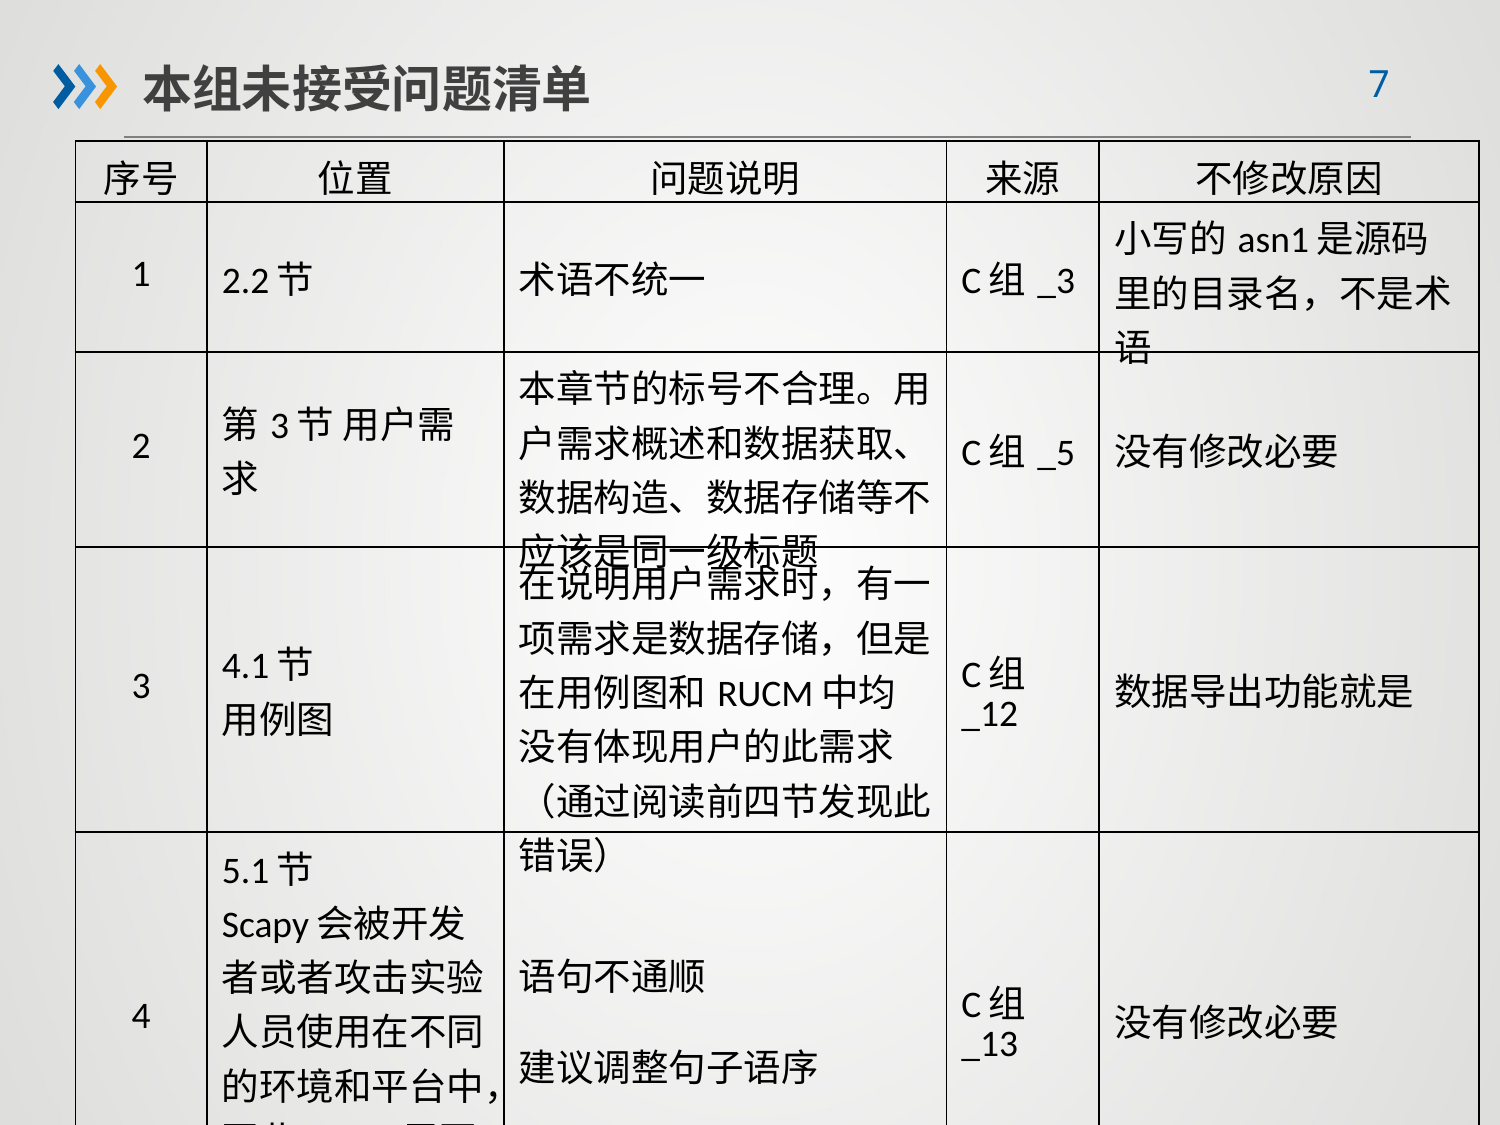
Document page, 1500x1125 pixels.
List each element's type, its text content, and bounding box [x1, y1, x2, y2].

table_cell 5.1节 Scapy会被开发者或者攻击实验人员使用在不同的环境和平台中，因此Scapy需要具有适应多种环境的兼容性。 [208, 833, 503, 1125]
table_cell 数据导出功能就是 [1100, 548, 1478, 831]
table_cell 3 [76, 548, 206, 831]
table_cell C组_3 [947, 203, 1098, 351]
table_header 来源 [947, 142, 1098, 201]
table_cell 没有修改必要 [1100, 353, 1478, 546]
table_cell 第3节 用户需求 [208, 353, 503, 546]
table_header 序号 [76, 142, 206, 201]
table_cell C组_12 [947, 548, 1098, 831]
table_cell 小写的asn1是源码里的目录名，不是术语 [1100, 203, 1478, 351]
text_box 本组未接受问题清单 [127, 49, 608, 125]
table_cell 2.2节 [208, 203, 503, 351]
table_cell 语句不通顺 建议调整句子语序 [505, 833, 946, 1125]
table_cell 术语不统一 [505, 203, 946, 351]
table_cell 2 [76, 353, 206, 546]
picture [0, 0, 1500, 1125]
table_cell C组_5 [947, 353, 1098, 546]
table_cell 在说明用户需求时，有一项需求是数据存储，但是在用例图和RUCM中均没有体现用户的此需求（通过阅读前四节发现此错误） [505, 548, 946, 831]
table_cell C组_13 [947, 833, 1098, 1125]
table_cell 4.1节 用例图 [208, 548, 503, 831]
table_header 不修改原因 [1100, 142, 1478, 201]
table_cell 本章节的标号不合理。用户需求概述和数据获取、数据构造、数据存储等不应该是同一级标题 [505, 353, 946, 546]
table_header 问题说明 [505, 142, 946, 201]
table_cell 1 [76, 203, 206, 351]
table_cell 没有修改必要 [1100, 833, 1478, 1125]
table_header 位置 [208, 142, 503, 201]
table_cell 4 [76, 833, 206, 1125]
